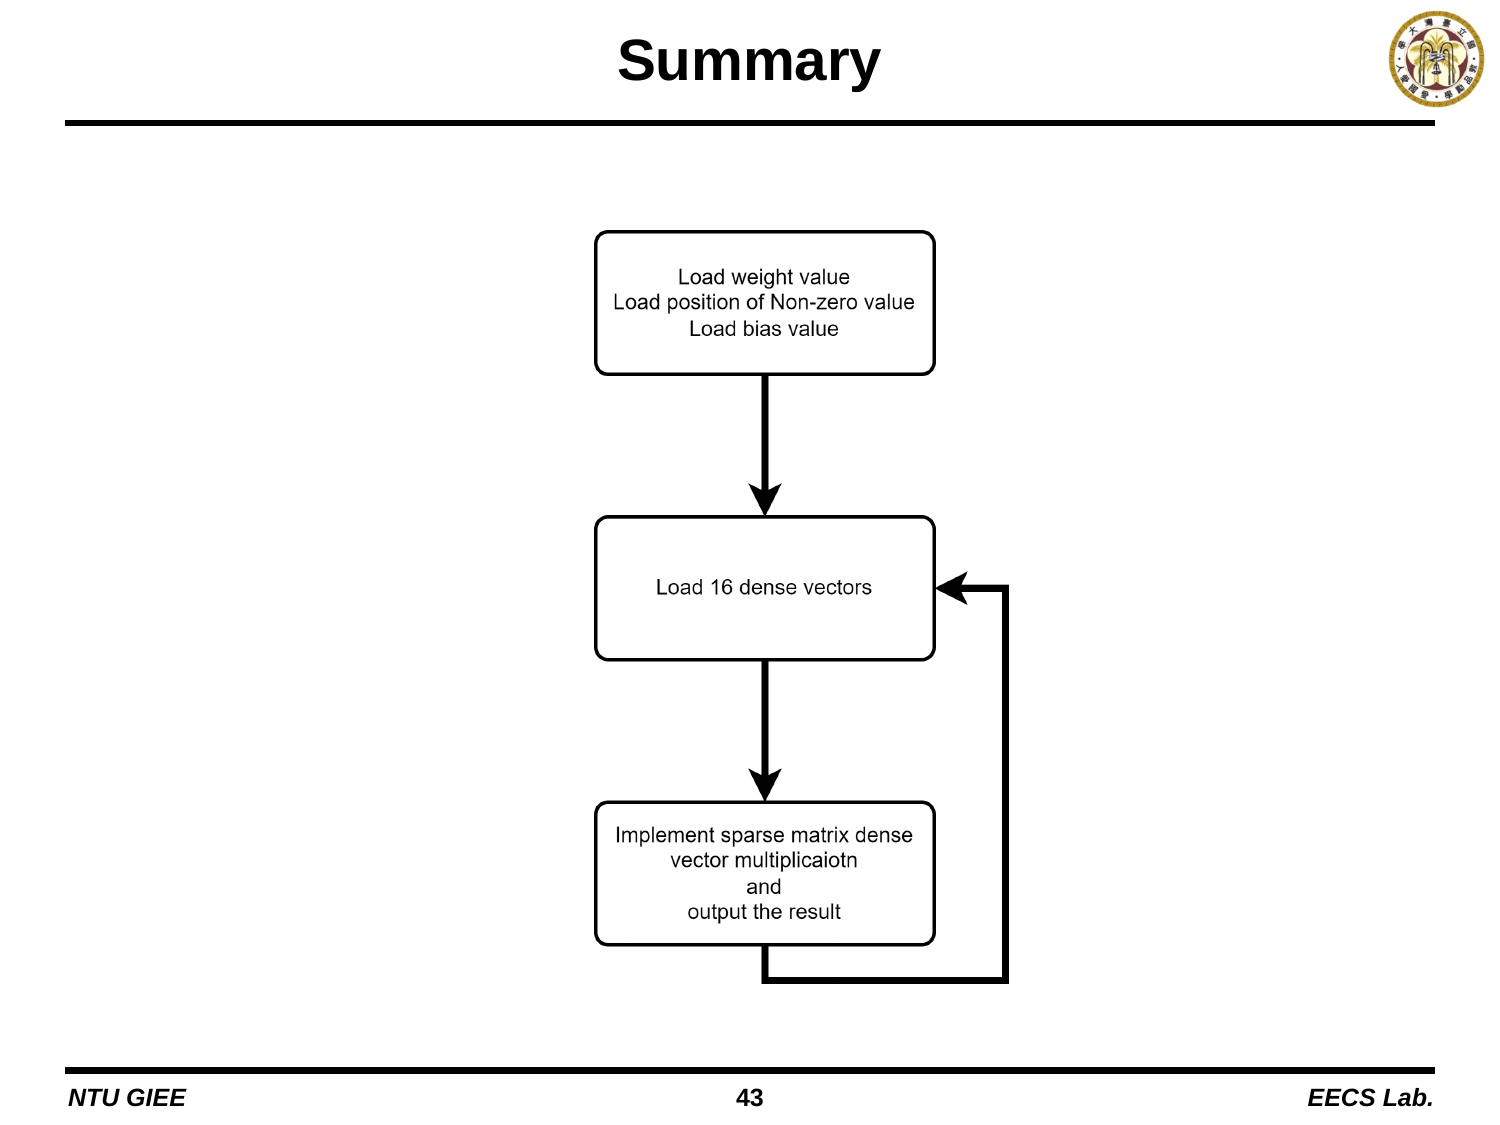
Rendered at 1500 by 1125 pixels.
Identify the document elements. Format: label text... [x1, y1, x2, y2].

title Summary [134, 0, 1366, 114]
picture [574, 211, 1040, 1015]
picture [1381, 6, 1495, 111]
slide_number 43 [575, 1079, 925, 1115]
footer EECS Lab. [974, 1079, 1450, 1115]
slide_number NTU GIEE [53, 1079, 404, 1115]
